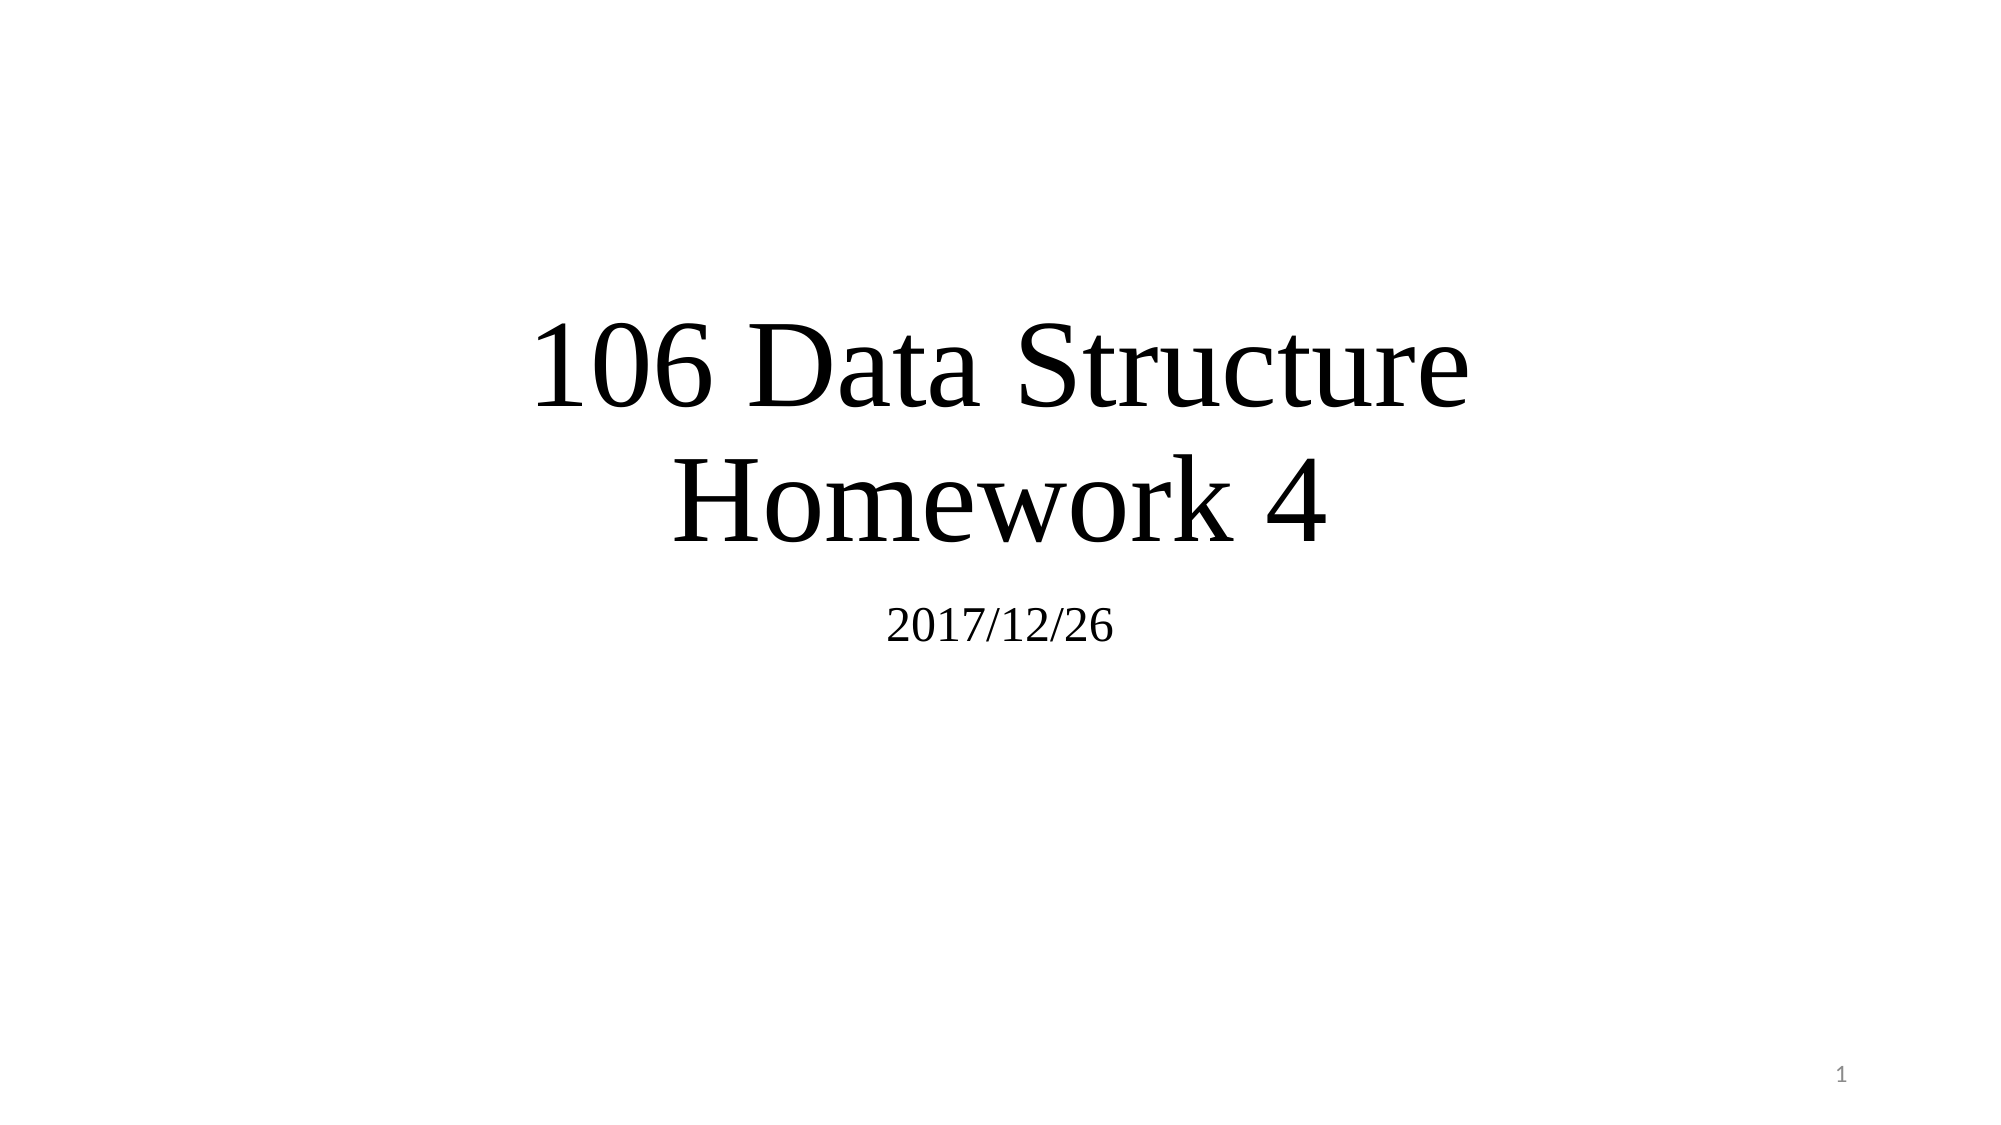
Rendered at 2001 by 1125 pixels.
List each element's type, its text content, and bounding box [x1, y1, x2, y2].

subtitle 2017/12/26 [249, 590, 1750, 863]
slide_number 1 [1412, 1042, 1863, 1103]
title 106 Data Structure Homework 4 [249, 184, 1750, 576]
